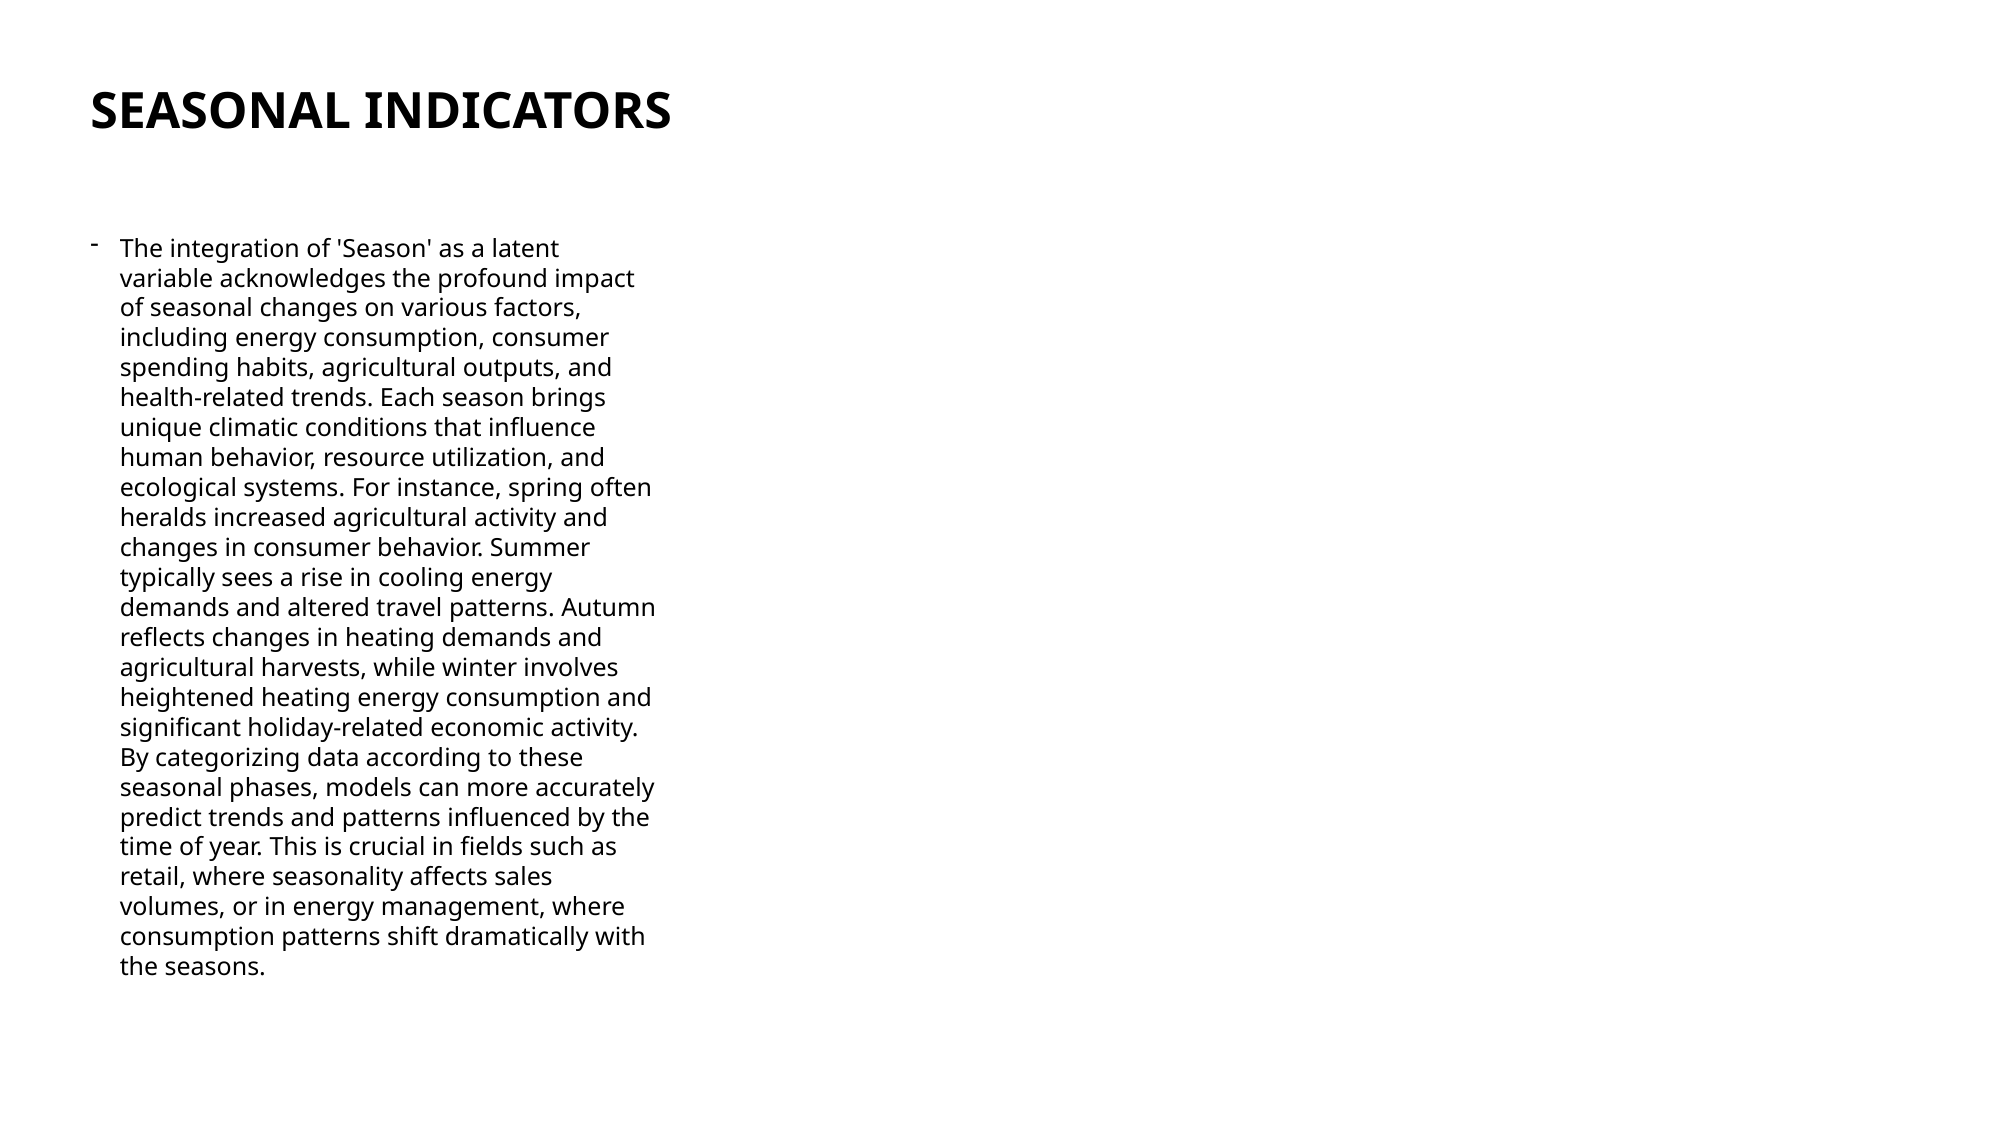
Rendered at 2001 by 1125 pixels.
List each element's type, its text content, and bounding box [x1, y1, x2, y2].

list The integration of 'Season' as a latent variable acknowledges the profound impact of seasonal changes on various factors, including energy consumption, consumer spending habits, agricultural outputs, and health-related trends. Each season brings unique climatic conditions that influence human behavior, resource utilization, and ecological systems. For instance, spring often heralds increased agricultural activity and changes in consumer behavior. Summer typically sees a rise in cooling energy demands and altered travel patterns. Autumn reflects changes in heating demands and agricultural harvests, while winter involves heightened heating energy consumption and significant holiday-related economic activity. By categorizing data according to these seasonal phases, models can more accurately predict trends and patterns influenced by the time of year. This is crucial in fields such as retail, where seasonality affects sales volumes, or in energy management, where consumption patterns shift dramatically with the seasons. [90, 232, 658, 957]
title Seasonal Indicators [90, 78, 1910, 132]
